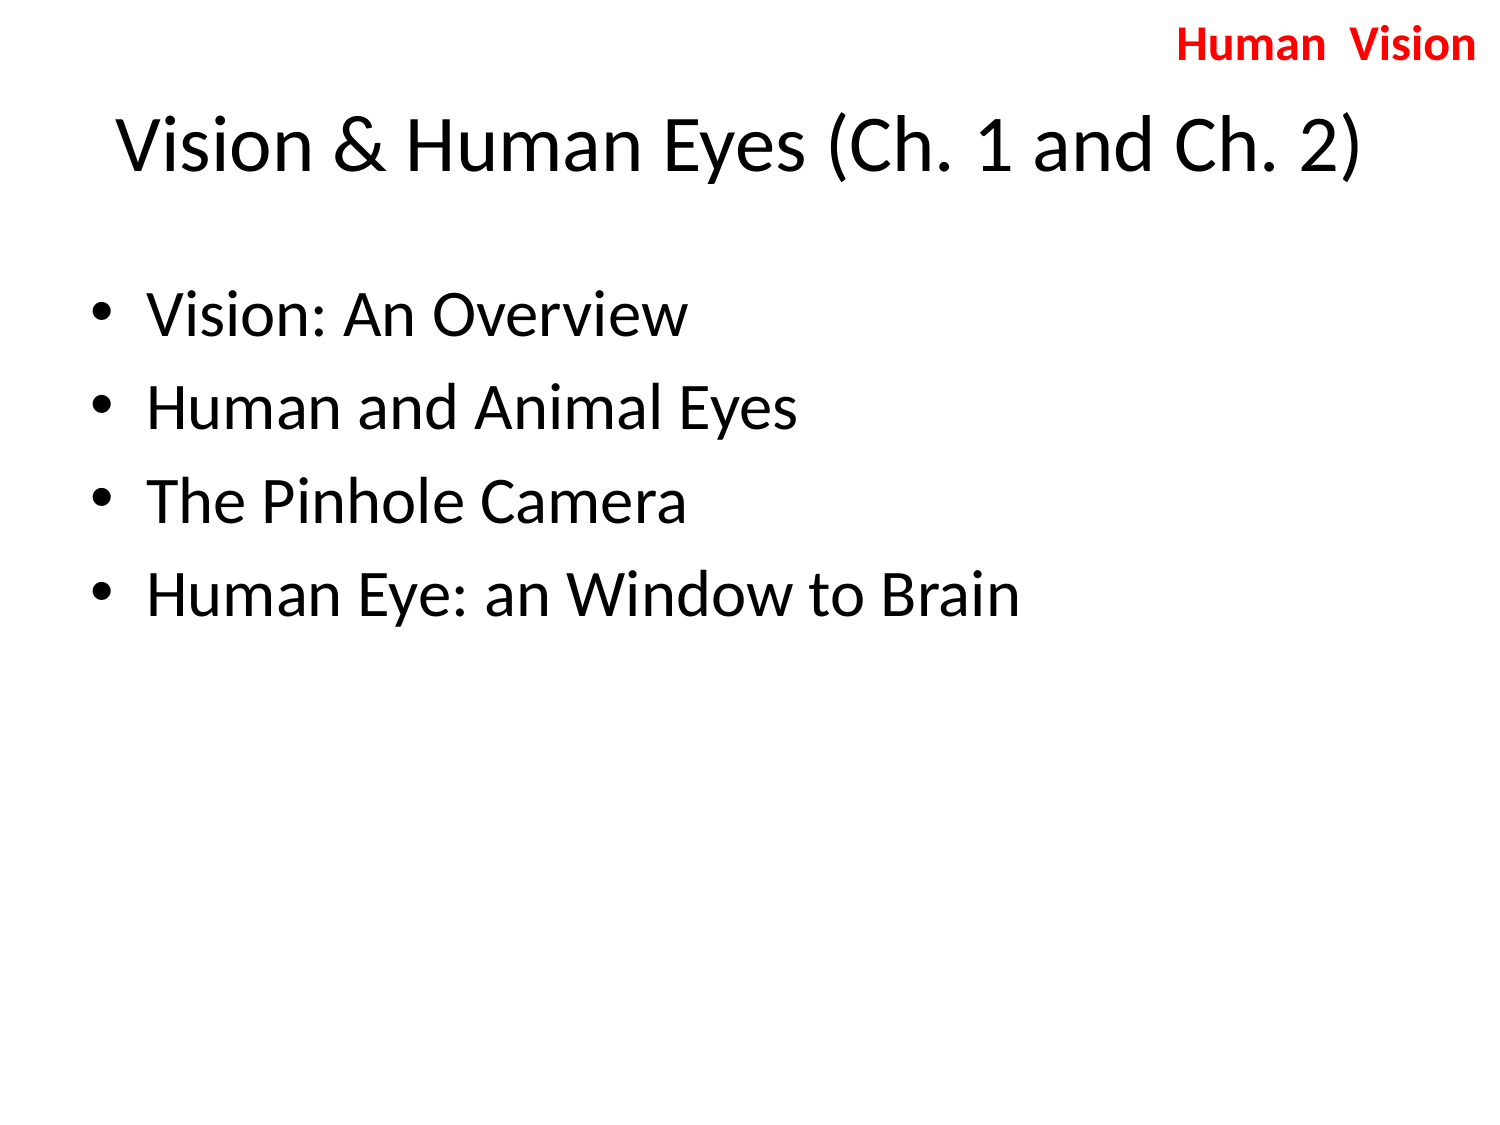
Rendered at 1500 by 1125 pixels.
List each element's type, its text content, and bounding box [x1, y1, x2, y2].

title Vision & Human Eyes (Ch. 1 and Ch. 2) [75, 45, 1425, 233]
list Vision: An Overview Human and Animal Eyes The Pinhole Camera Human Eye: an Window to Brain [75, 262, 1425, 1005]
text_box Human Vision [1161, 2, 1493, 78]
